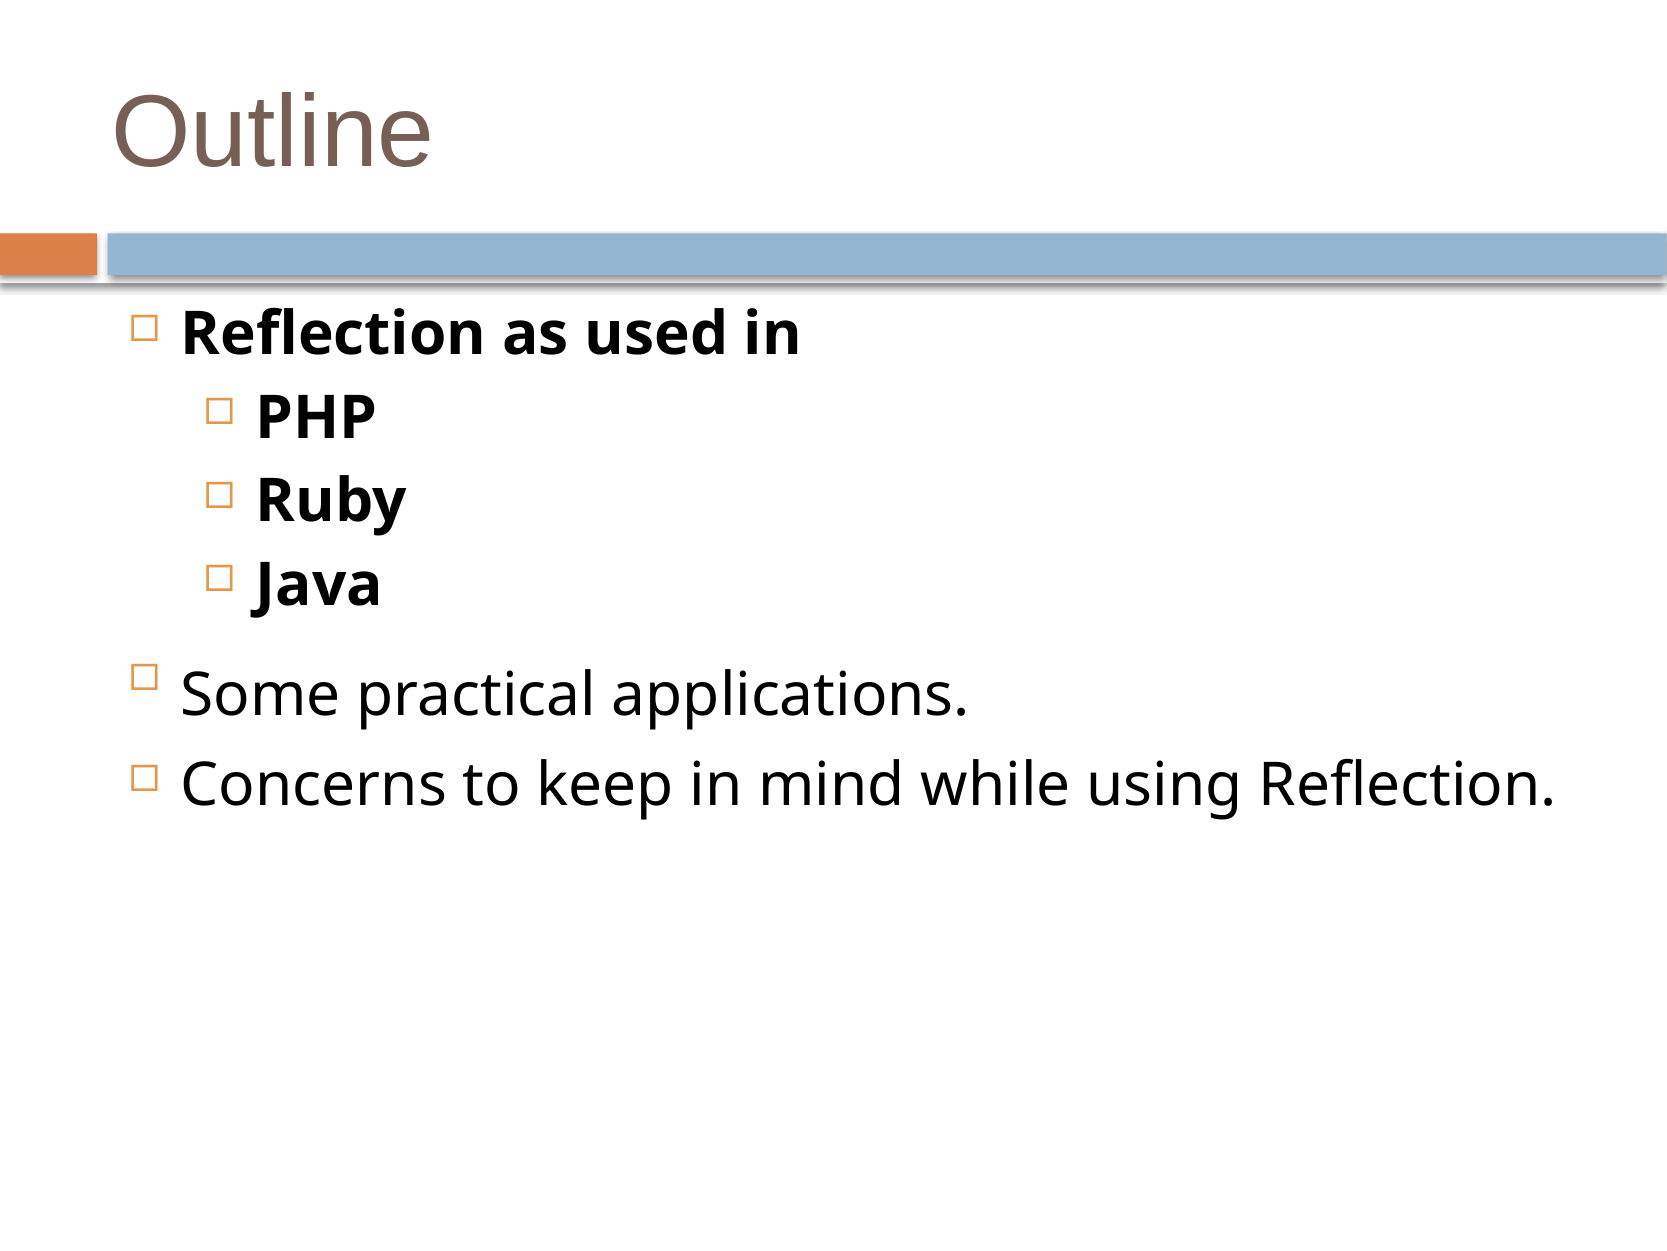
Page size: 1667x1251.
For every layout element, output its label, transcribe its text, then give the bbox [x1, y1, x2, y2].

title Outline [111, 41, 1598, 223]
list Reflection as used in PHP Ruby Java Some practical applications. Concerns to keep in mind while using Reflection. [111, 291, 1598, 1112]
